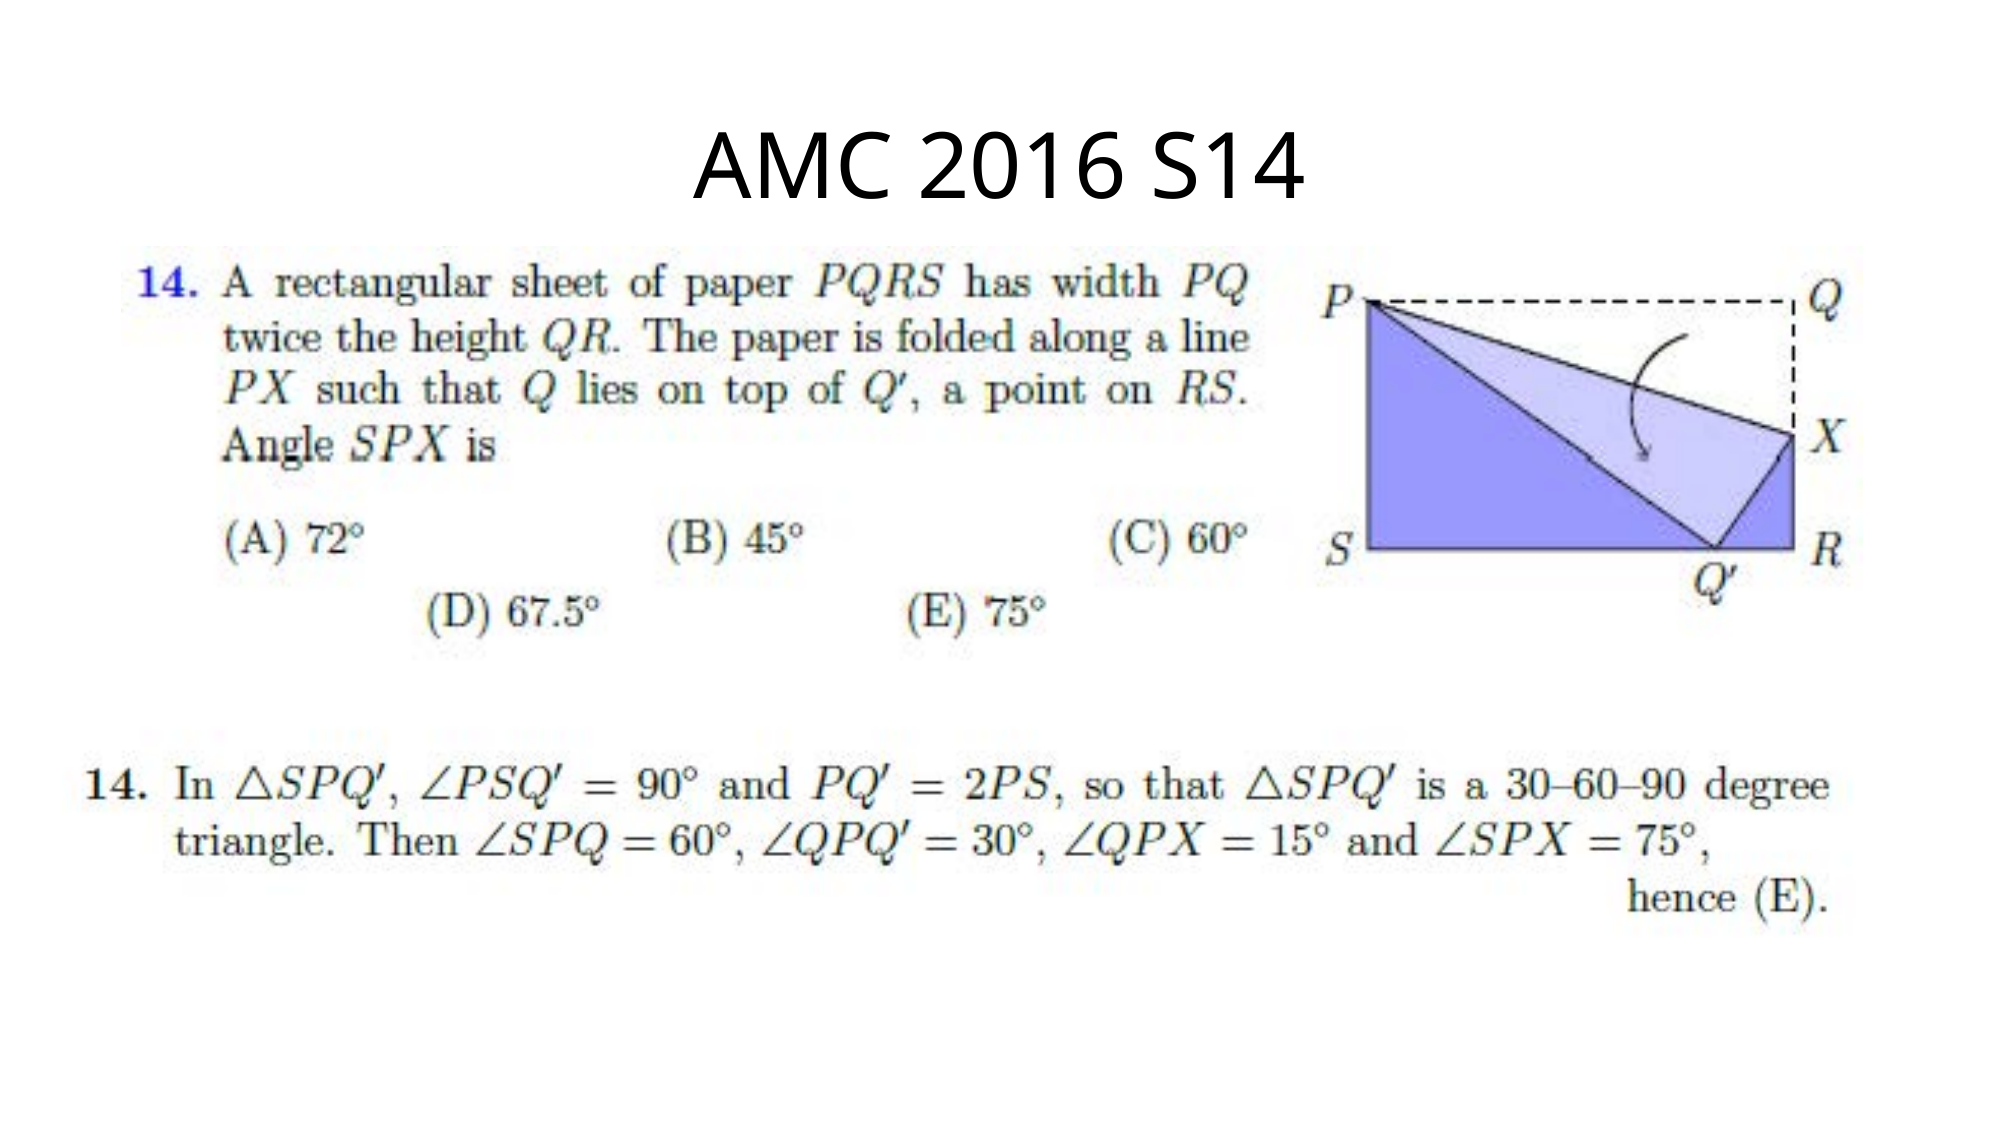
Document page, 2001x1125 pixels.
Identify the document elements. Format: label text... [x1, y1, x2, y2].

picture [62, 690, 1883, 971]
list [121, 246, 1863, 670]
title AMC 2016 S14 [137, 59, 1863, 246]
